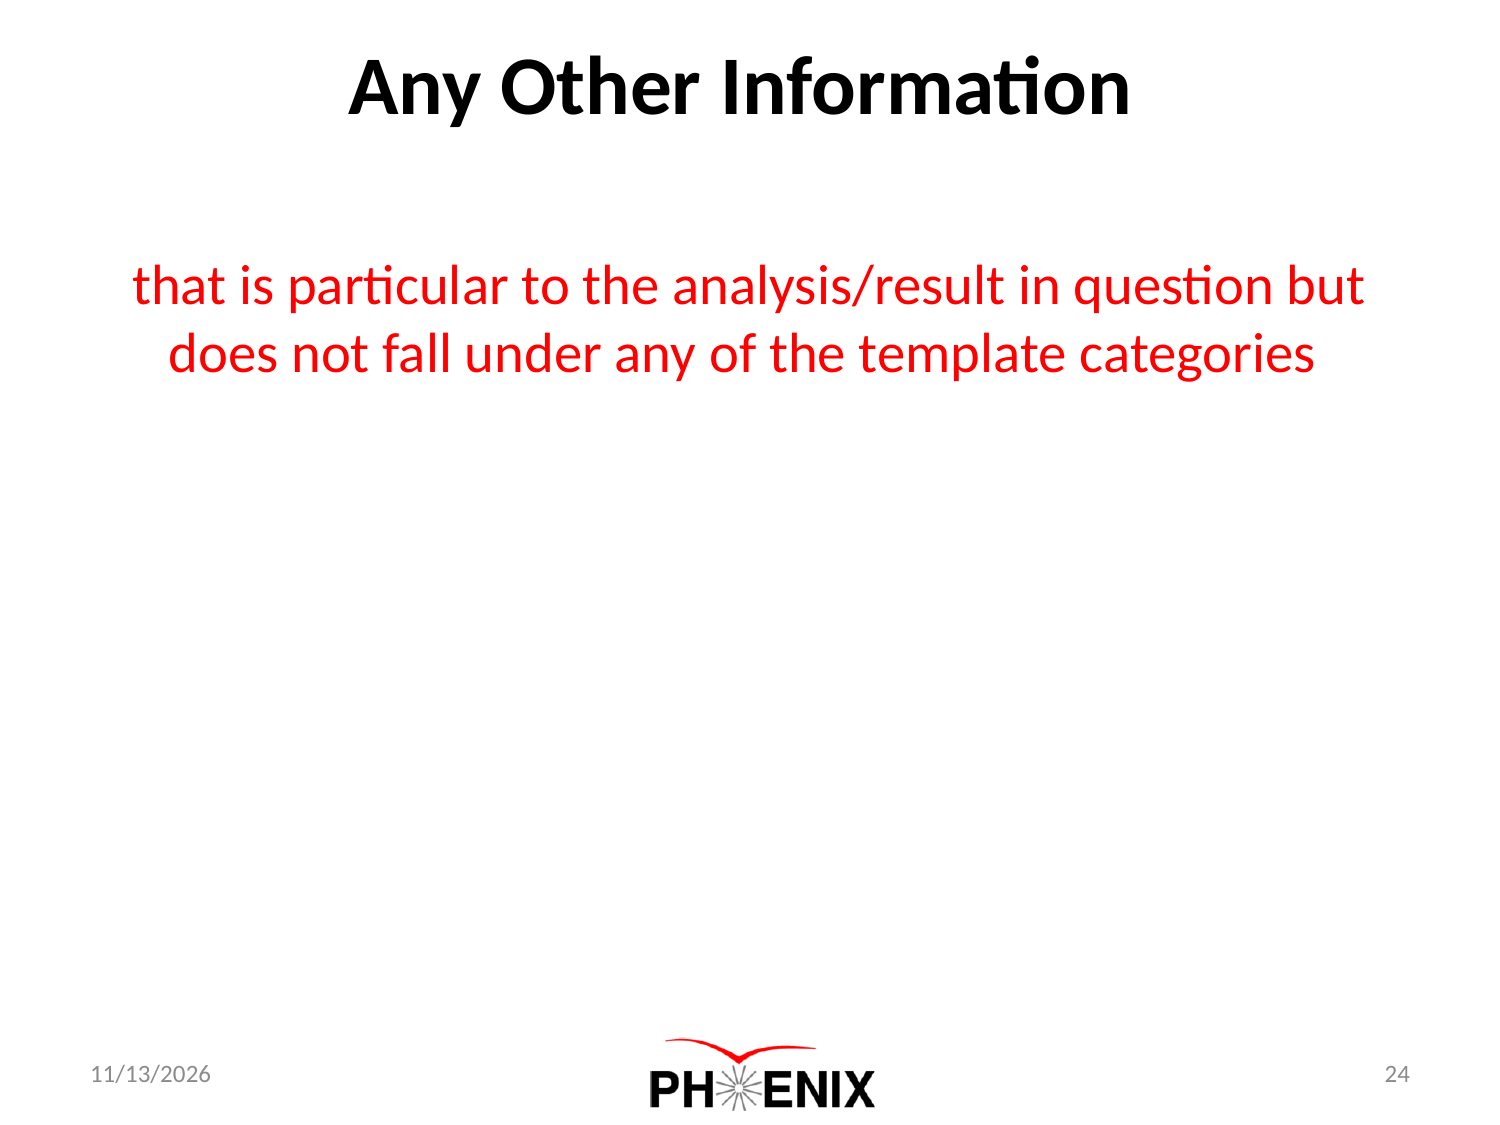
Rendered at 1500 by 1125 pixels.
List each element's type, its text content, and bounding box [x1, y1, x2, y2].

slide_number 24 [1074, 1042, 1425, 1103]
text_box Any Other Information [74, 0, 1425, 175]
picture [650, 1037, 875, 1111]
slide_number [75, 1042, 425, 1103]
text_box that is particular to the analysis/result in question but does not fall under any of the template categories [111, 240, 1387, 438]
